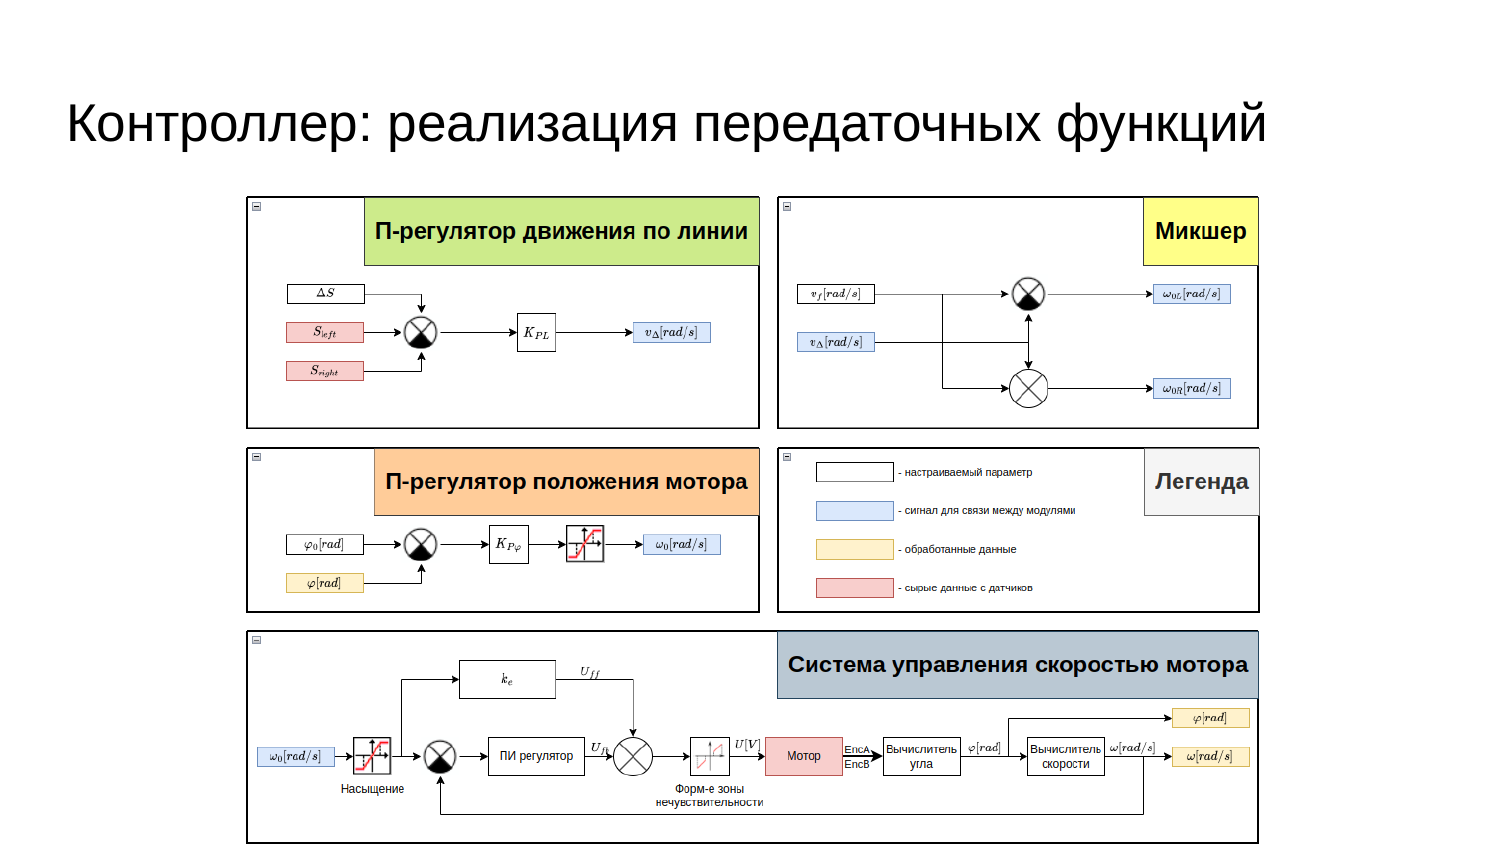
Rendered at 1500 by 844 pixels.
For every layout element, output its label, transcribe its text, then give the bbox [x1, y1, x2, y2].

title Контроллер: реализация передаточных функций [51, 72, 1449, 167]
picture [219, 188, 1281, 844]
